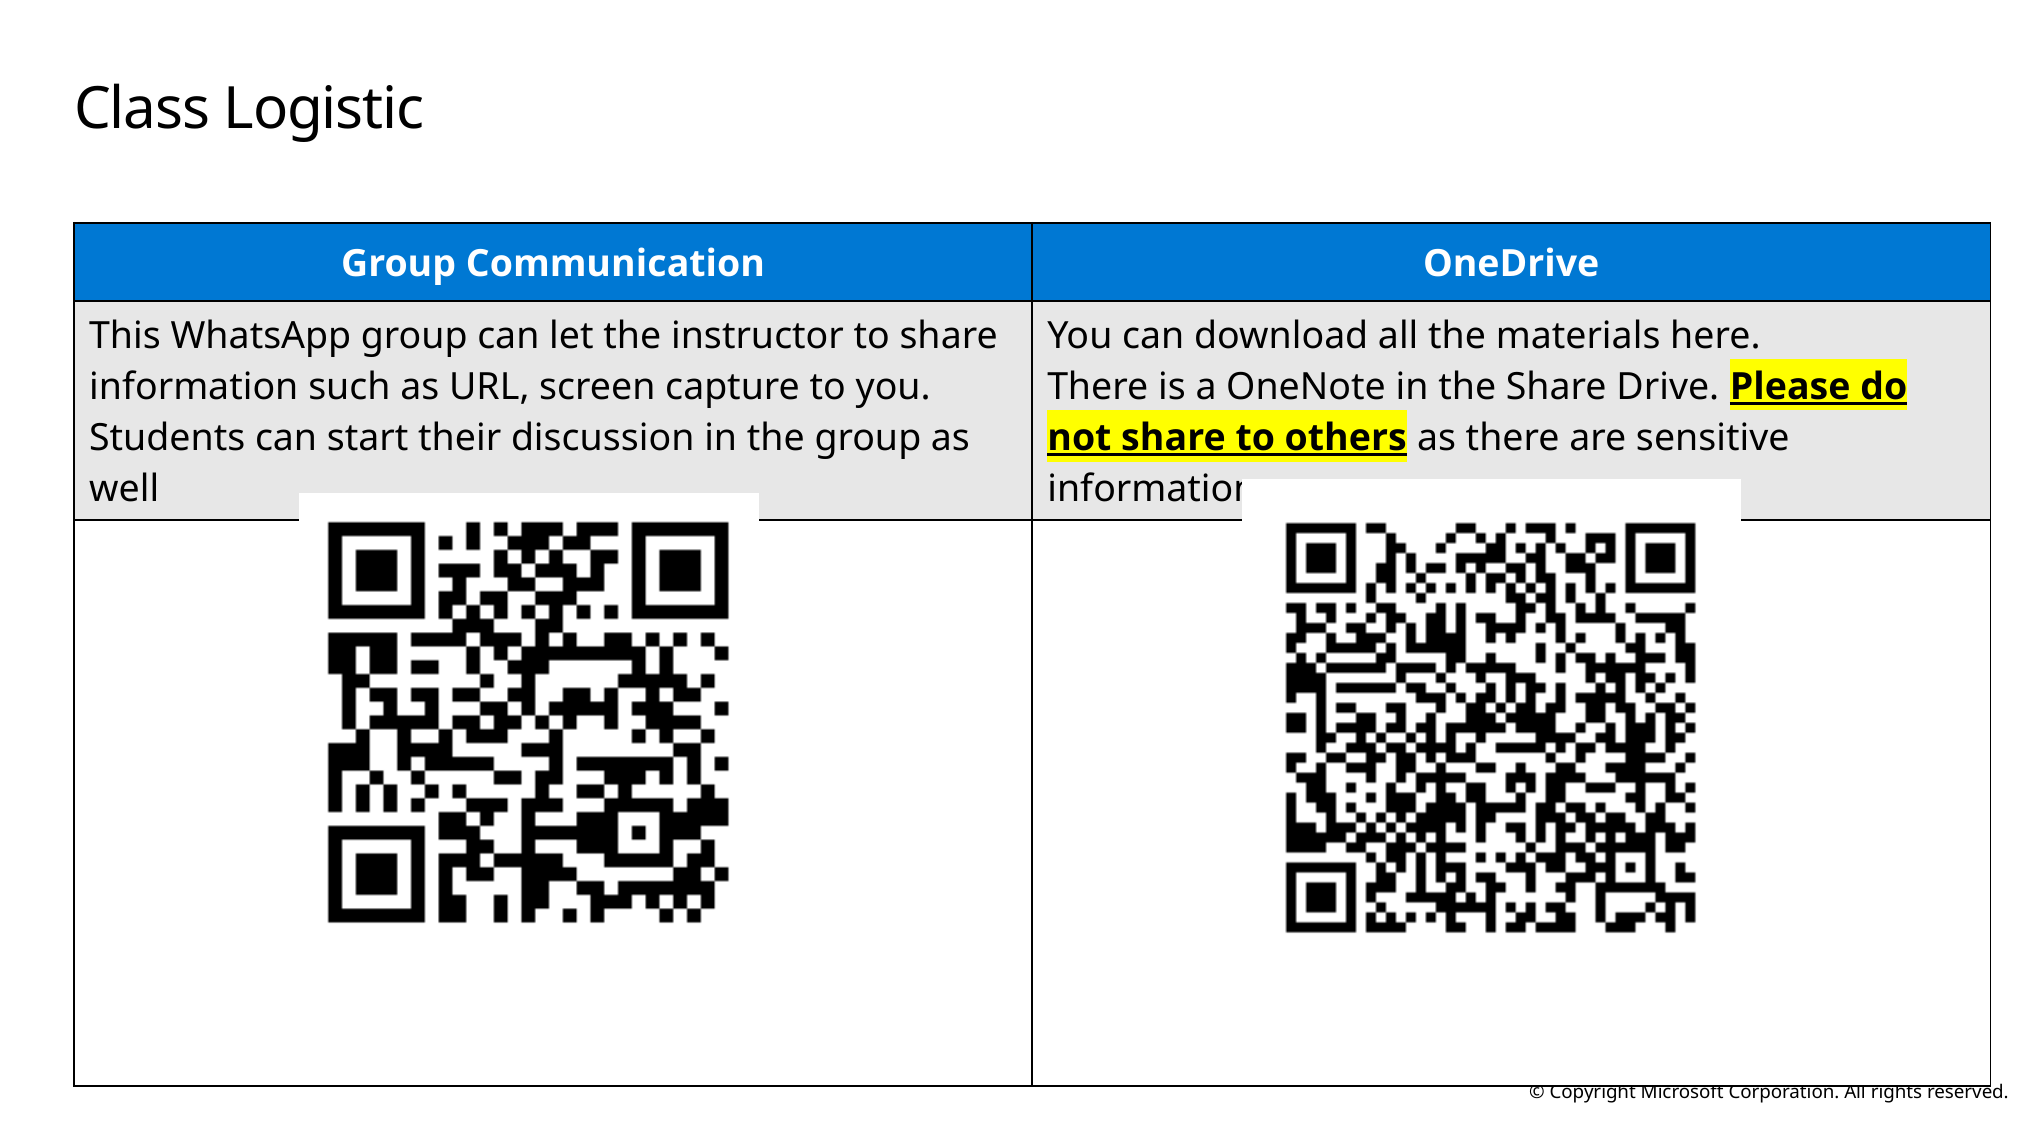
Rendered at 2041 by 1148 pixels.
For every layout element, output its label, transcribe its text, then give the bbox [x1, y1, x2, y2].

table_cell You can download all the materials here. There is a OneNote in the Share Drive. Please do not share to others as there are sensitive information. [1033, 302, 1990, 519]
table_cell This WhatsApp group can let the instructor to share information such as URL, screen capture to you. Students can start their discussion in the group as well [75, 302, 1031, 519]
table_header Group Communication [75, 224, 1031, 300]
title Class Logistic [74, 73, 1967, 141]
table_header OneDrive [1033, 224, 1990, 300]
picture [298, 493, 760, 954]
table_cell [1033, 521, 1990, 1085]
table_cell [75, 521, 1031, 1085]
picture [1242, 478, 1742, 978]
